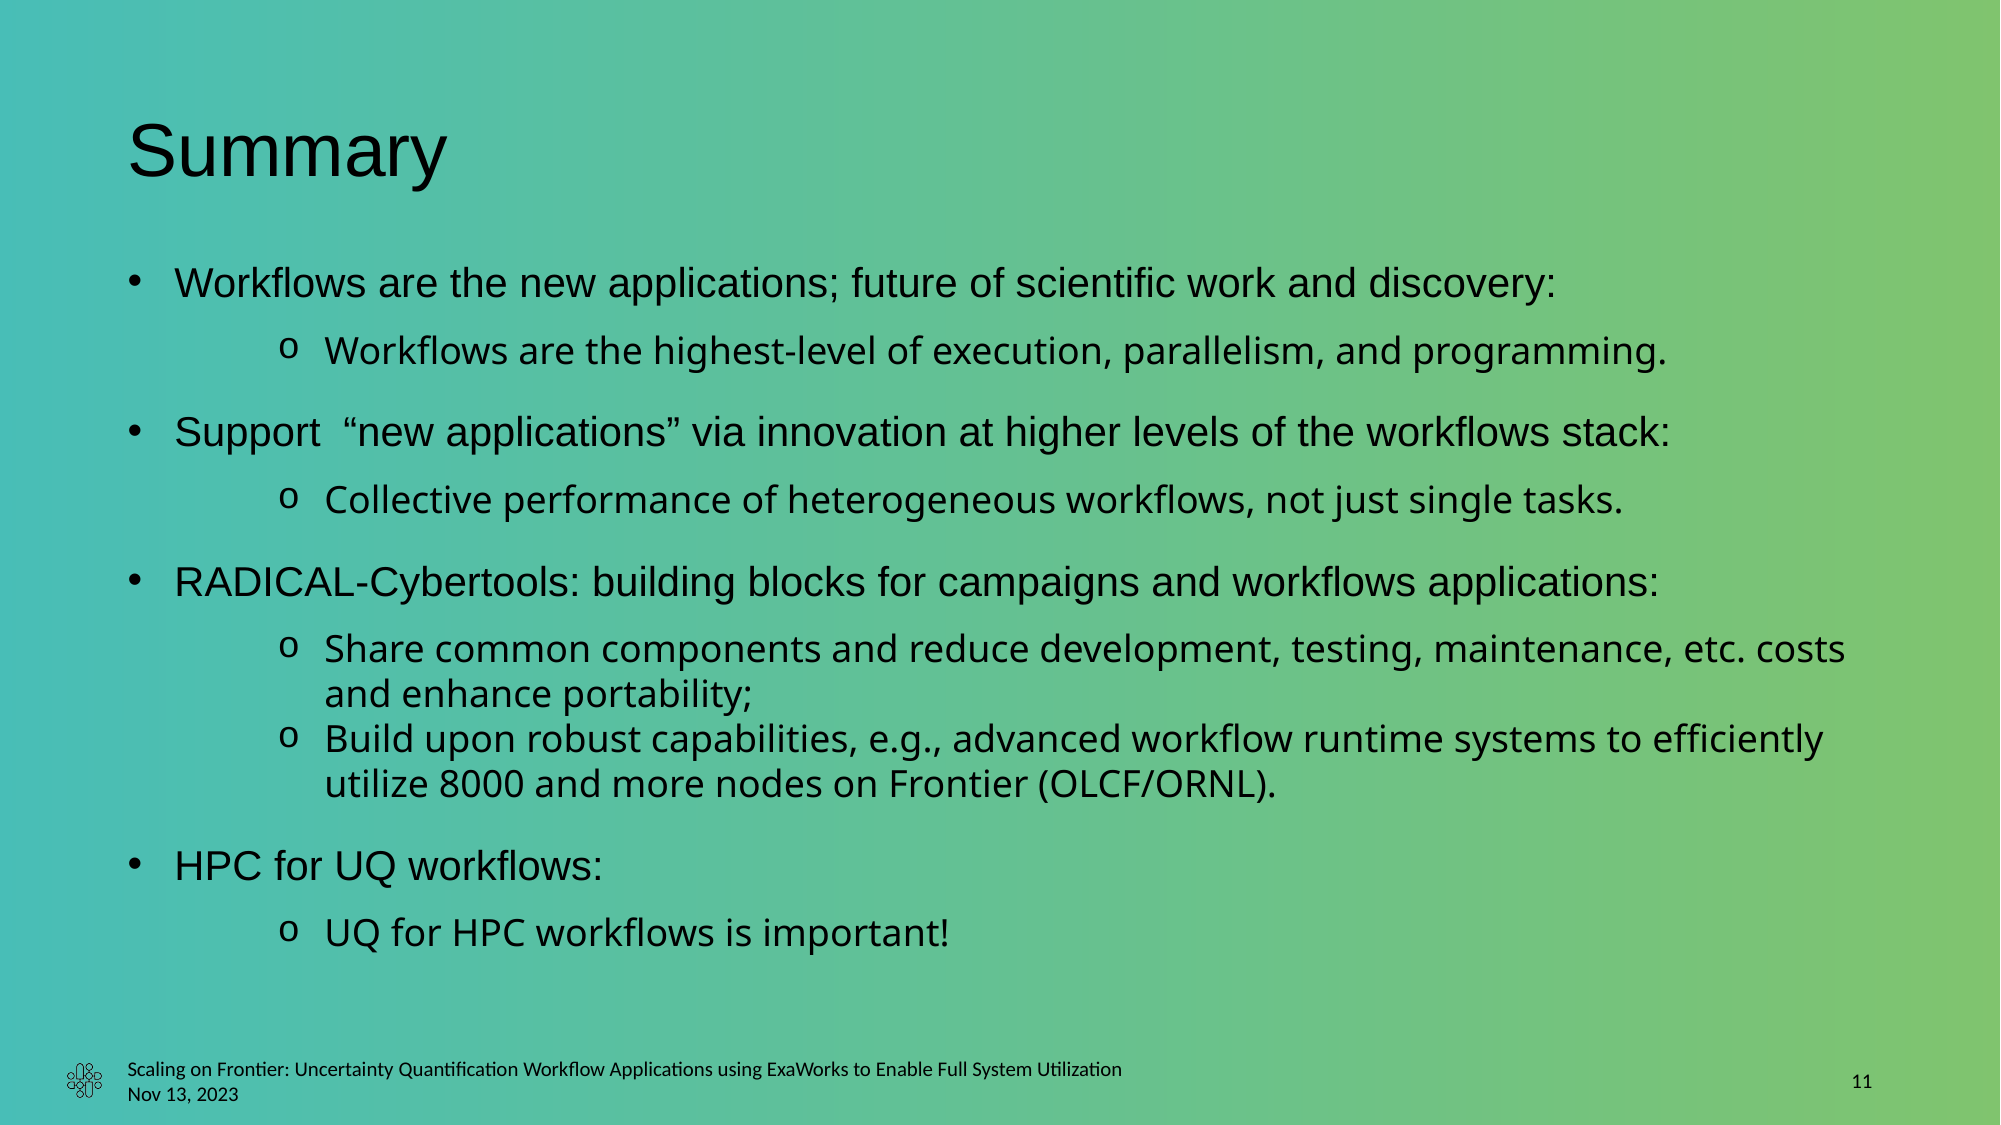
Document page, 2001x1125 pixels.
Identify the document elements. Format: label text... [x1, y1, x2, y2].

slide_number 11 [1797, 1054, 1888, 1107]
picture [67, 1063, 102, 1098]
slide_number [112, 1054, 1672, 1107]
title Summary [112, 64, 1888, 229]
list Workflows are the new applications; future of scientific work and discovery: Workflows are the highest-level of execution, parallelism, and programming. Support “new applications” via innovation at higher levels of the workflows stack: Collective performance of heterogeneous workflows, not just single tasks. RADICAL-Cybertools: building blocks for campaigns and workflows applications: Share common components and reduce development, testing, maintenance, etc. costs and enhance portability; Build upon robust capabilities, e.g., advanced workflow runtime systems to efficiently utilize 8000 and more nodes on Frontier (OLCF/ORNL). HPC for UQ workflows: UQ for HPC workflows is important! [112, 242, 1888, 968]
